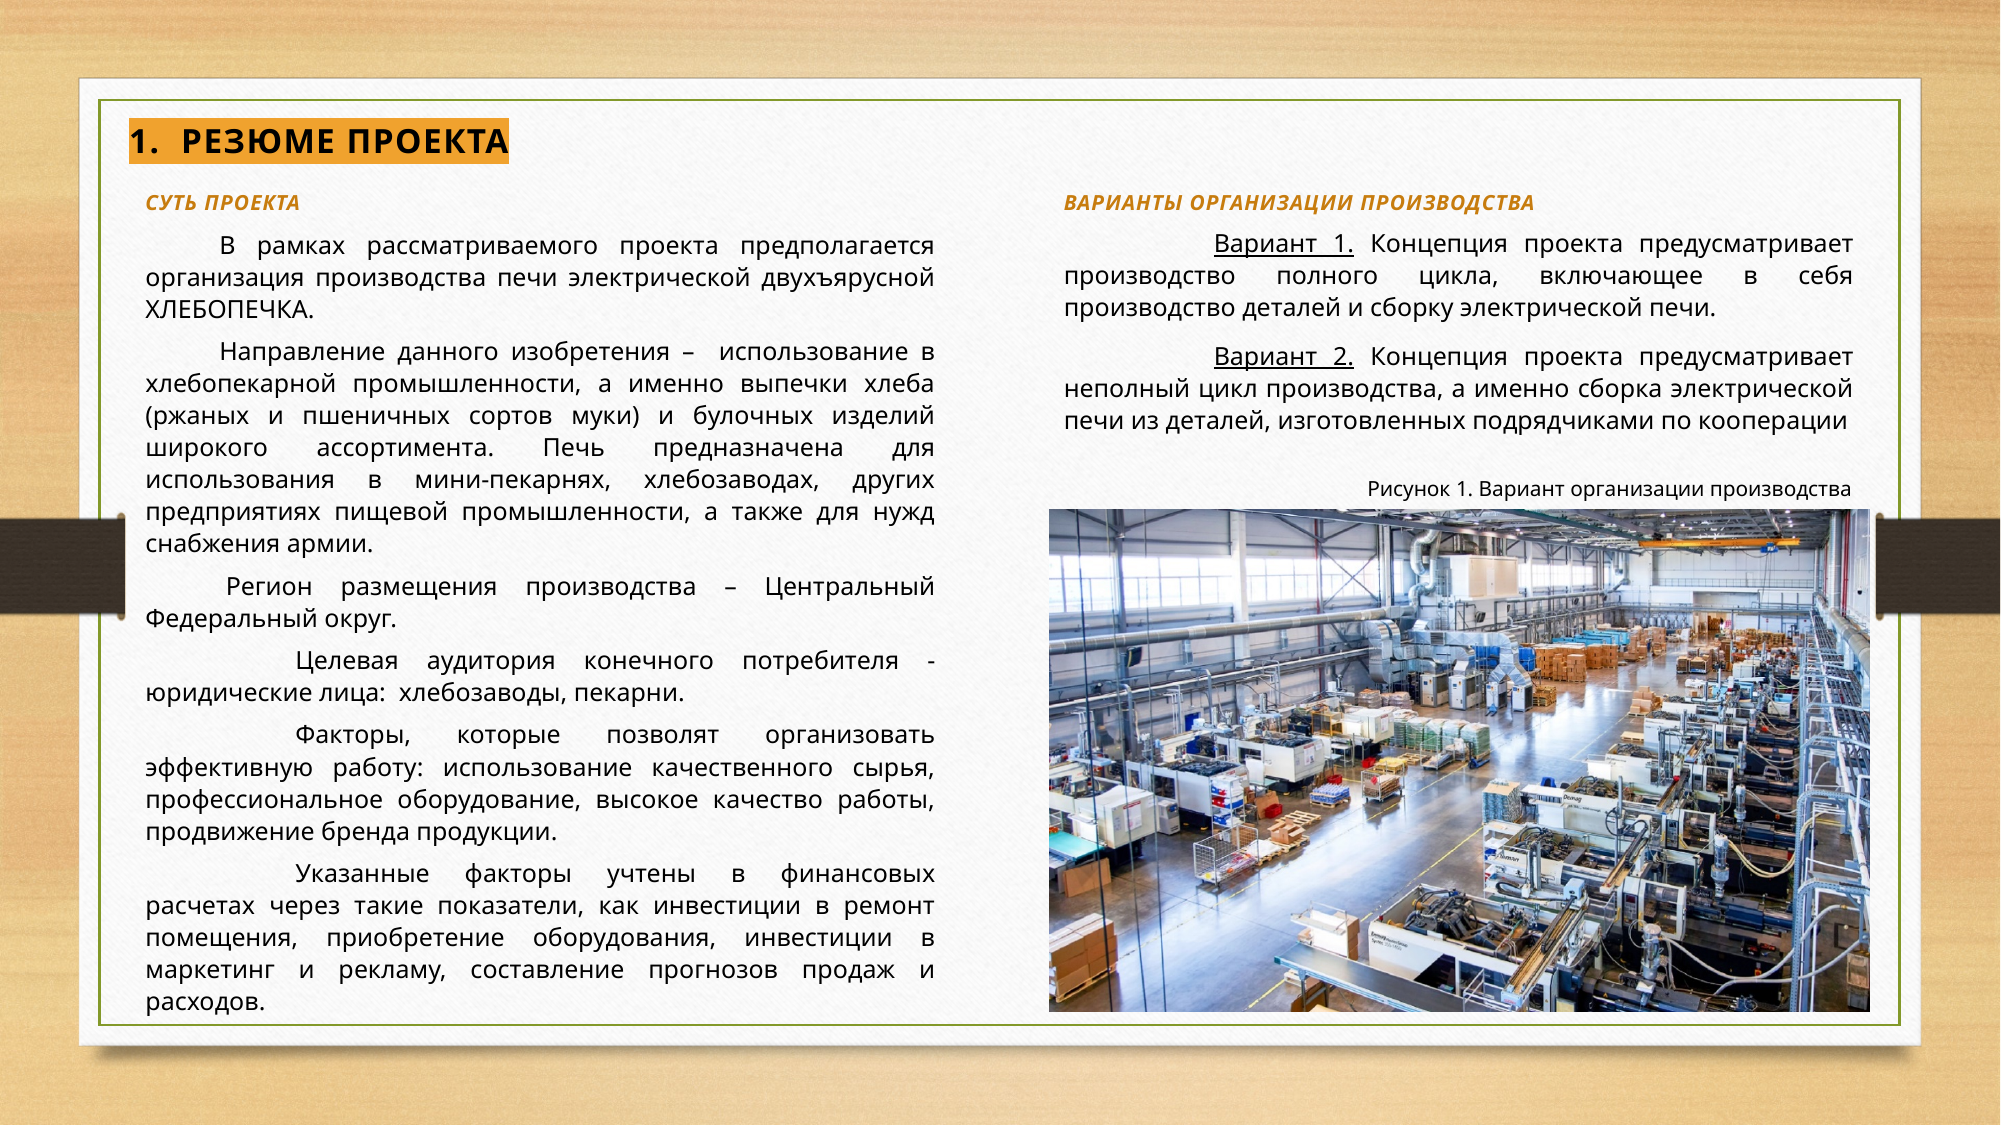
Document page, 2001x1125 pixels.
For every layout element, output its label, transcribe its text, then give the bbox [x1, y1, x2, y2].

text_box В рамках рассматриваемого проекта предполагается организация производства печи электрической двухъярусной ХЛЕБОПЕЧКА. Направление данного изобретения – использование в хлебопекарной промышленности, а именно выпечки хлеба (ржаных и пшеничных сортов муки) и булочных изделий широкого ассортимента. Печь предназначена для использования в мини-пекарнях, хлебозаводах, других предприятиях пищевой промышленности, а также для нужд снабжения армии. Регион размещения производства – Центральный Федеральный округ. Целевая аудитория конечного потребителя - юридические лица: хлебозаводы, пекарни. Факторы, которые позволят организовать эффективную работу: использование качественного сырья, профессиональное оборудование, высокое качество работы, продвижение бренда продукции. Указанные факторы учтены в финансовых расчетах через такие показатели, как инвестиции в ремонт помещения, приобретение оборудования, инвестиции в маркетинг и рекламу, составление прогнозов продаж и расходов. [130, 219, 951, 1023]
text_box Вариант 1. Концепция проекта предусматривает производство полного цикла, включающее в себя производство деталей и сборку электрической печи. Вариант 2. Концепция проекта предусматривает неполный цикл производства, а именно сборка электрической печи из деталей, изготовленных подрядчиками по кооперации [1049, 218, 1870, 442]
text_box 1. Резюме проекта [114, 113, 1885, 168]
text_box СУТЬ ПРОЕКТА [130, 178, 969, 222]
text_box Рисунок 1. Вариант организации производства [1352, 467, 1885, 508]
picture [0, 0, 2001, 1125]
text_box Варианты организации производства [1049, 178, 1846, 222]
